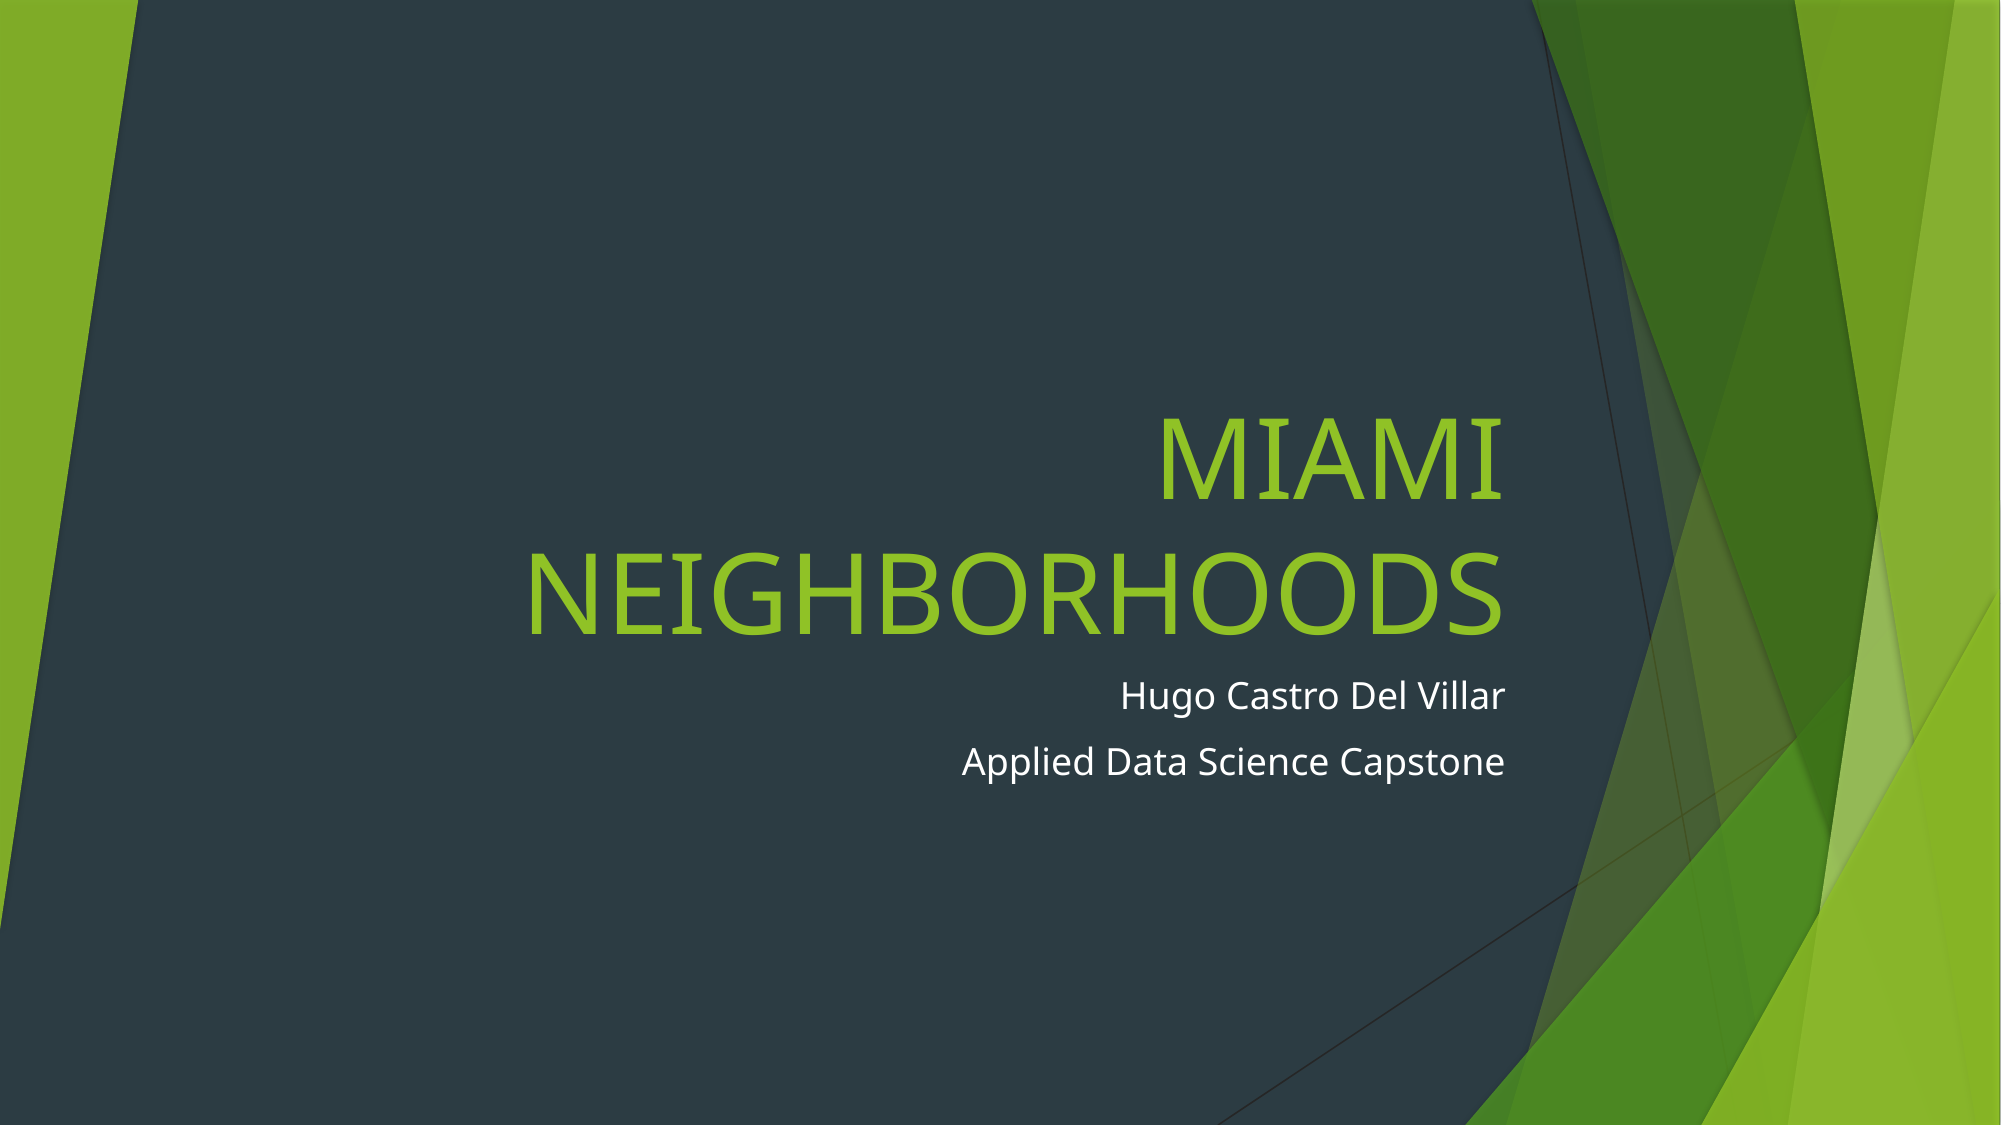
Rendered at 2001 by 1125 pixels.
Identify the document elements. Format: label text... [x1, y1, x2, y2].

title MIAMI NEIGHBORHOODS [247, 394, 1522, 664]
subtitle Hugo Castro Del Villar Applied Data Science Capstone [247, 664, 1522, 845]
